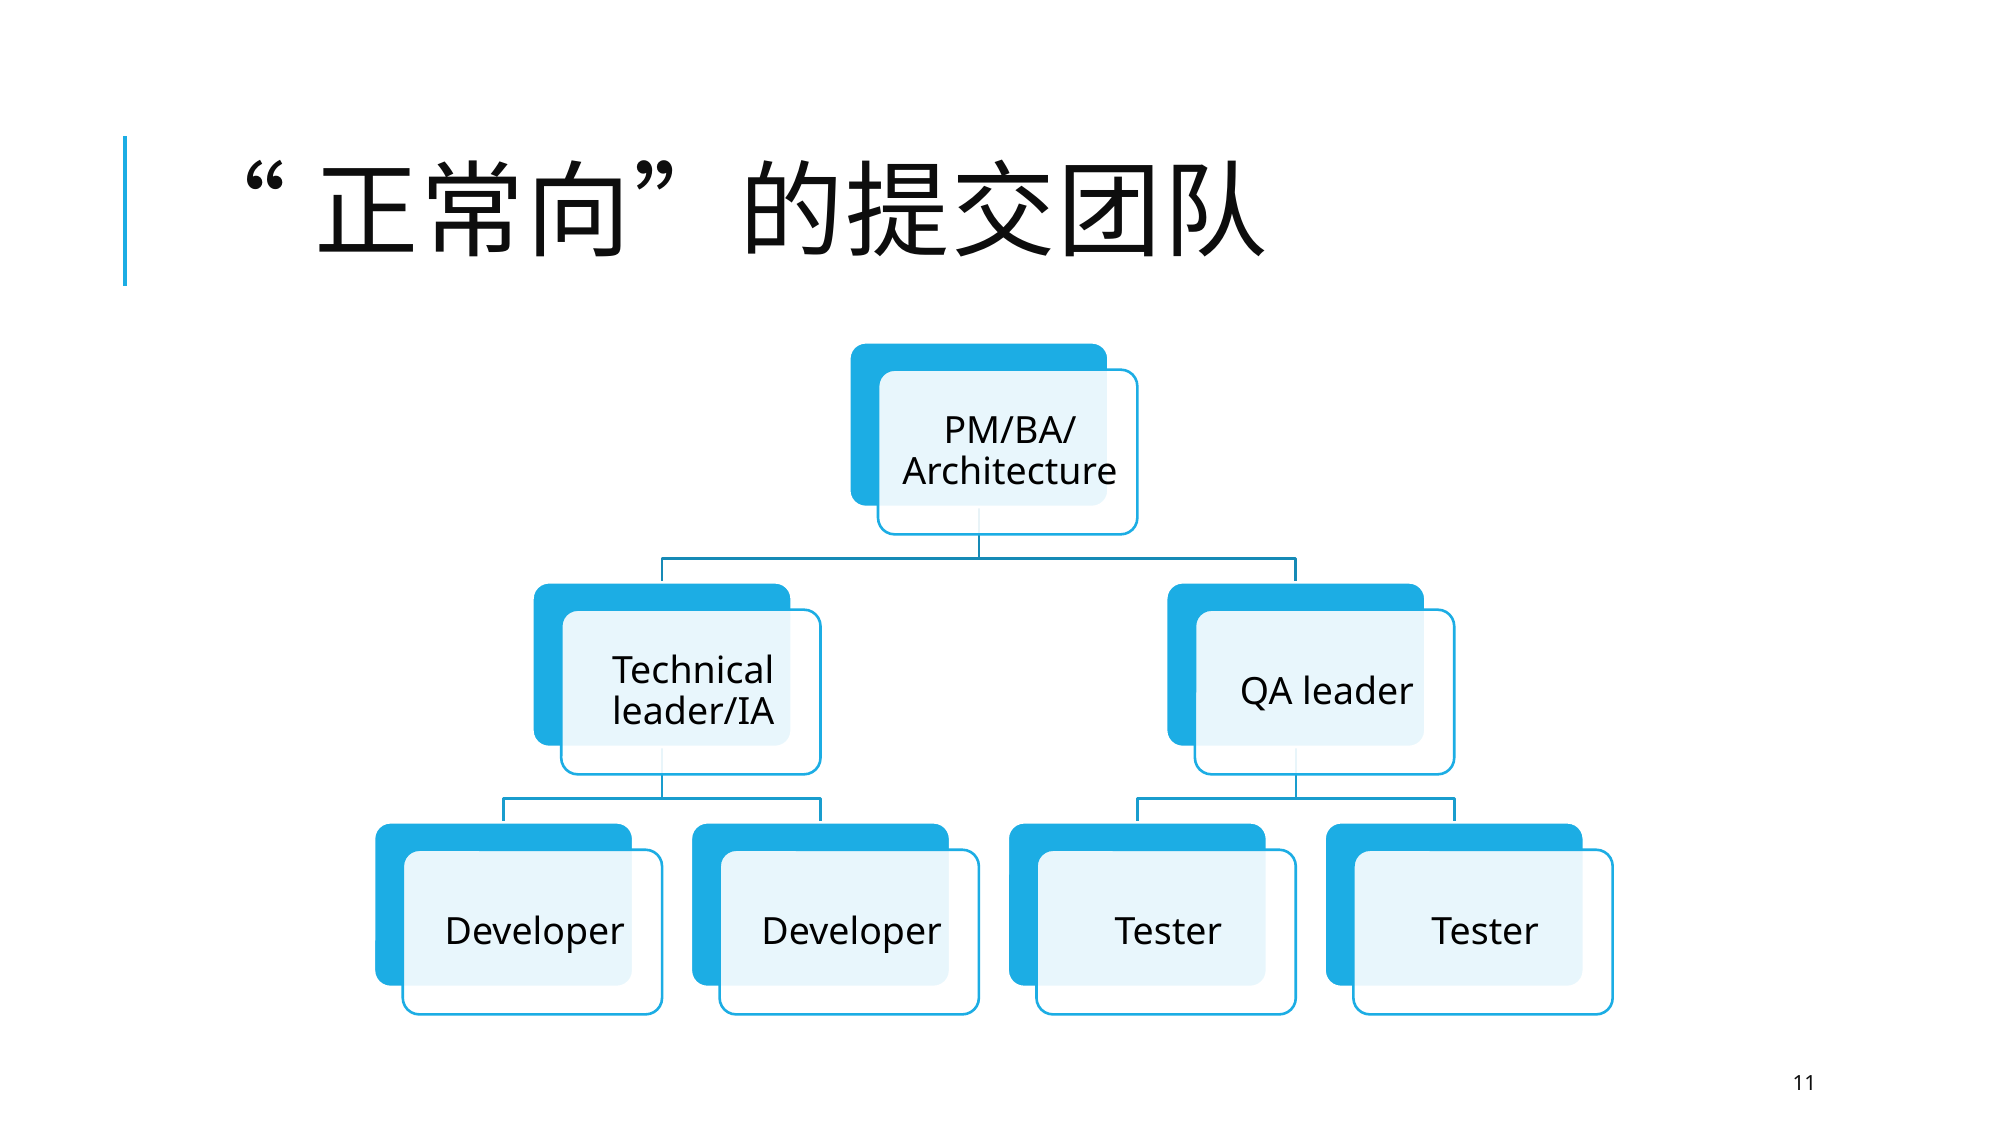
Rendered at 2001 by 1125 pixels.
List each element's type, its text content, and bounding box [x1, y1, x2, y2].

title “正常向”的提交团队 [168, 96, 1763, 342]
slide_number 11 [1777, 1061, 1938, 1107]
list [318, 341, 1669, 1016]
